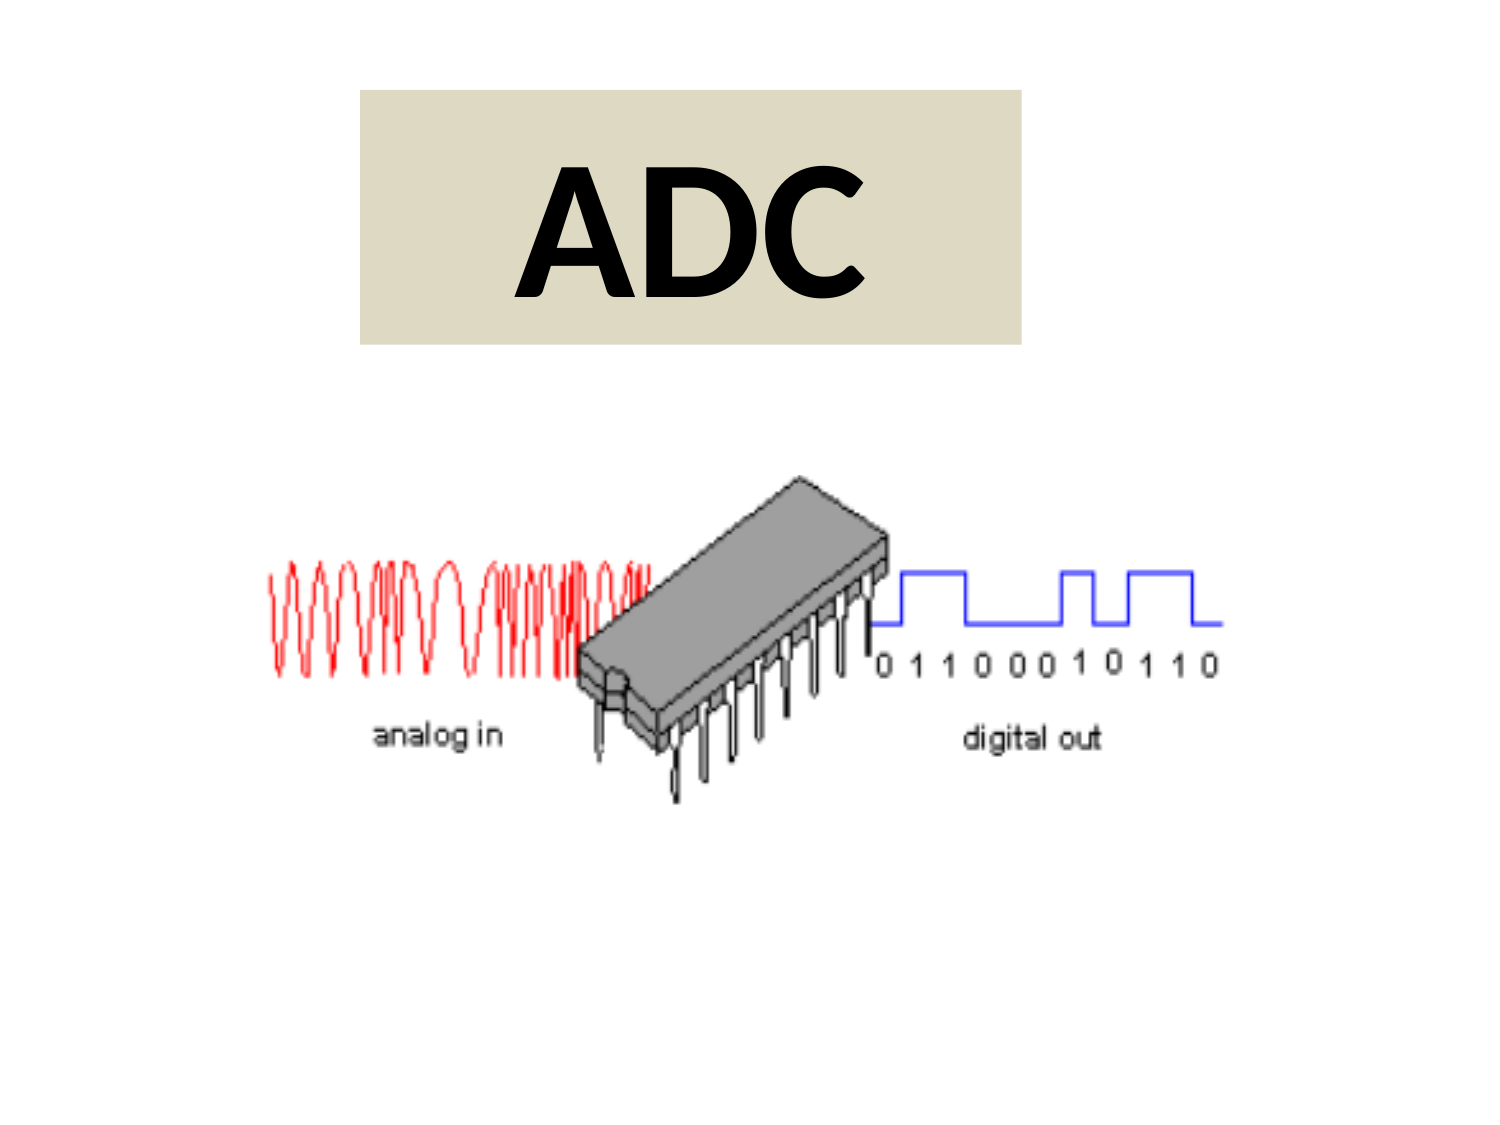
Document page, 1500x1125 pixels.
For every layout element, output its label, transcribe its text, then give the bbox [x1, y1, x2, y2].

picture [253, 475, 1259, 811]
text_box ADC [360, 89, 1022, 345]
